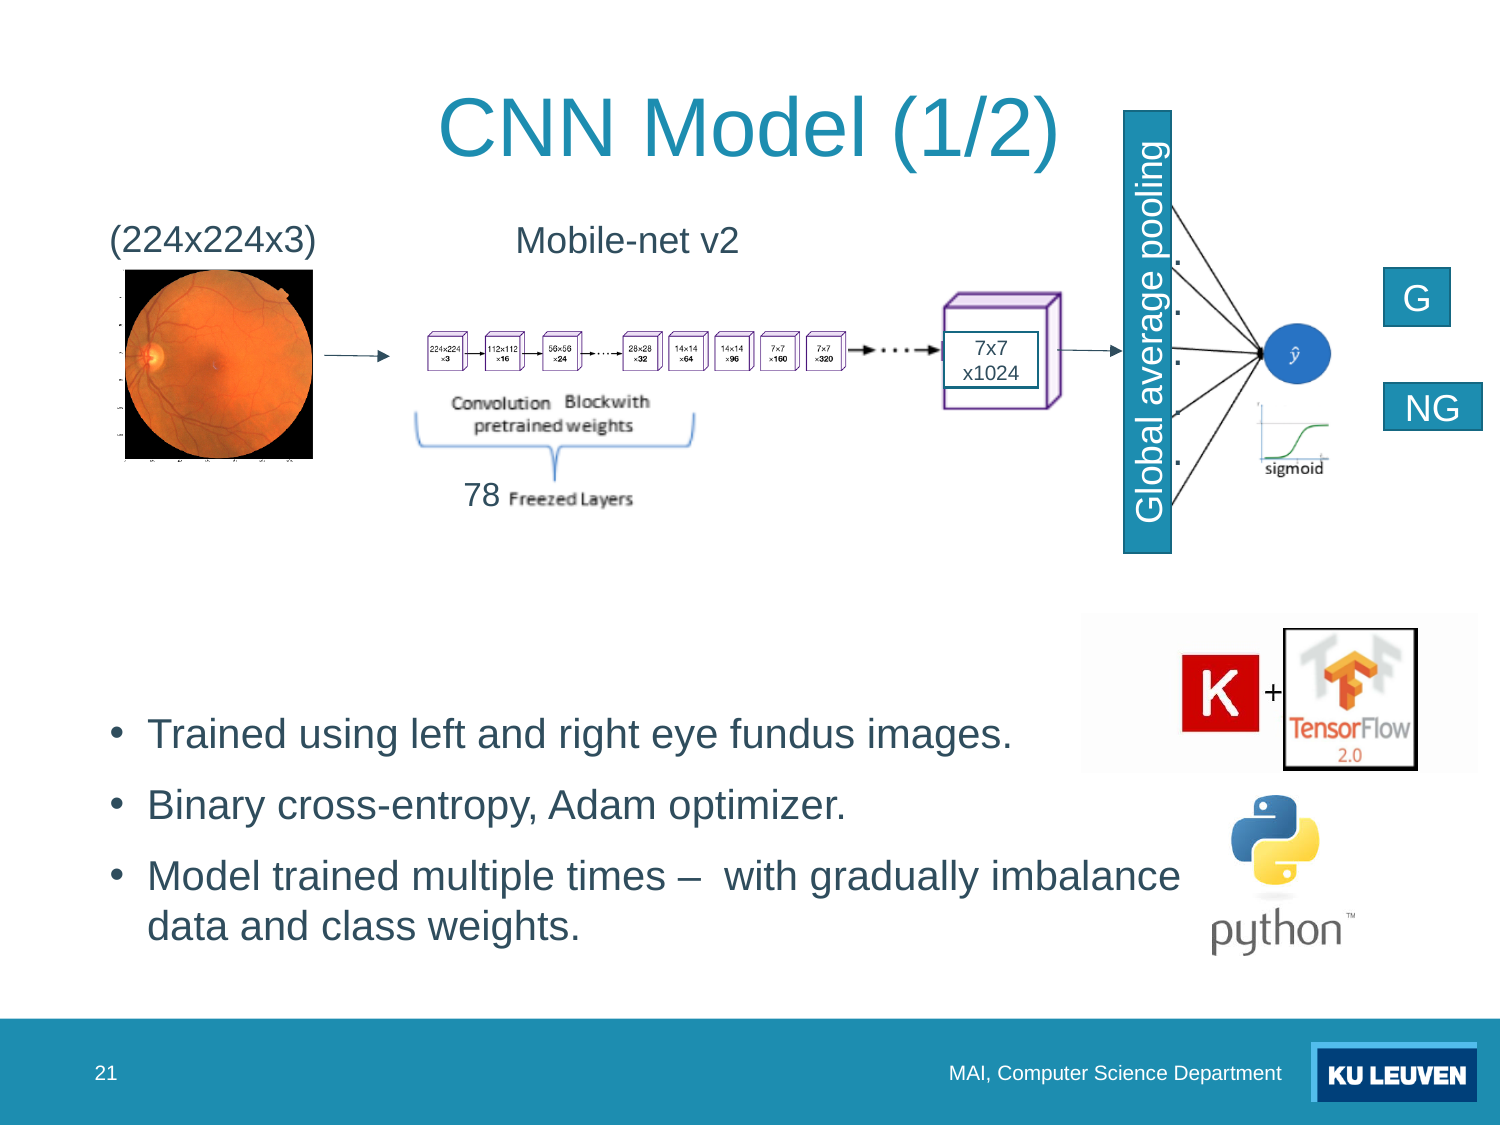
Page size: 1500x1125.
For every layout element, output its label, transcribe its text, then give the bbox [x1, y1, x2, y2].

text_box Mobile-net v2 [500, 208, 755, 269]
list Trained using left and right eye fundus images. Binary cross-entropy, Adam optimizer. Model trained multiple times – with gradually imbalance data and class weights. [94, 699, 1200, 993]
text_box Global average pooling [1123, 110, 1172, 554]
text_box NG [1383, 382, 1483, 431]
picture [423, 278, 1074, 426]
picture [406, 377, 711, 532]
picture [1212, 795, 1355, 956]
slide_number 21 [94, 1018, 201, 1125]
text_box G [1383, 267, 1451, 327]
footer MAI, Computer Science Department [705, 1018, 1312, 1125]
picture [1162, 163, 1339, 568]
picture [115, 267, 315, 464]
picture [1081, 613, 1478, 774]
picture [1312, 1042, 1477, 1102]
title CNN Model (1/2) [94, 35, 1406, 225]
text_box (224x224x3) [94, 207, 336, 267]
